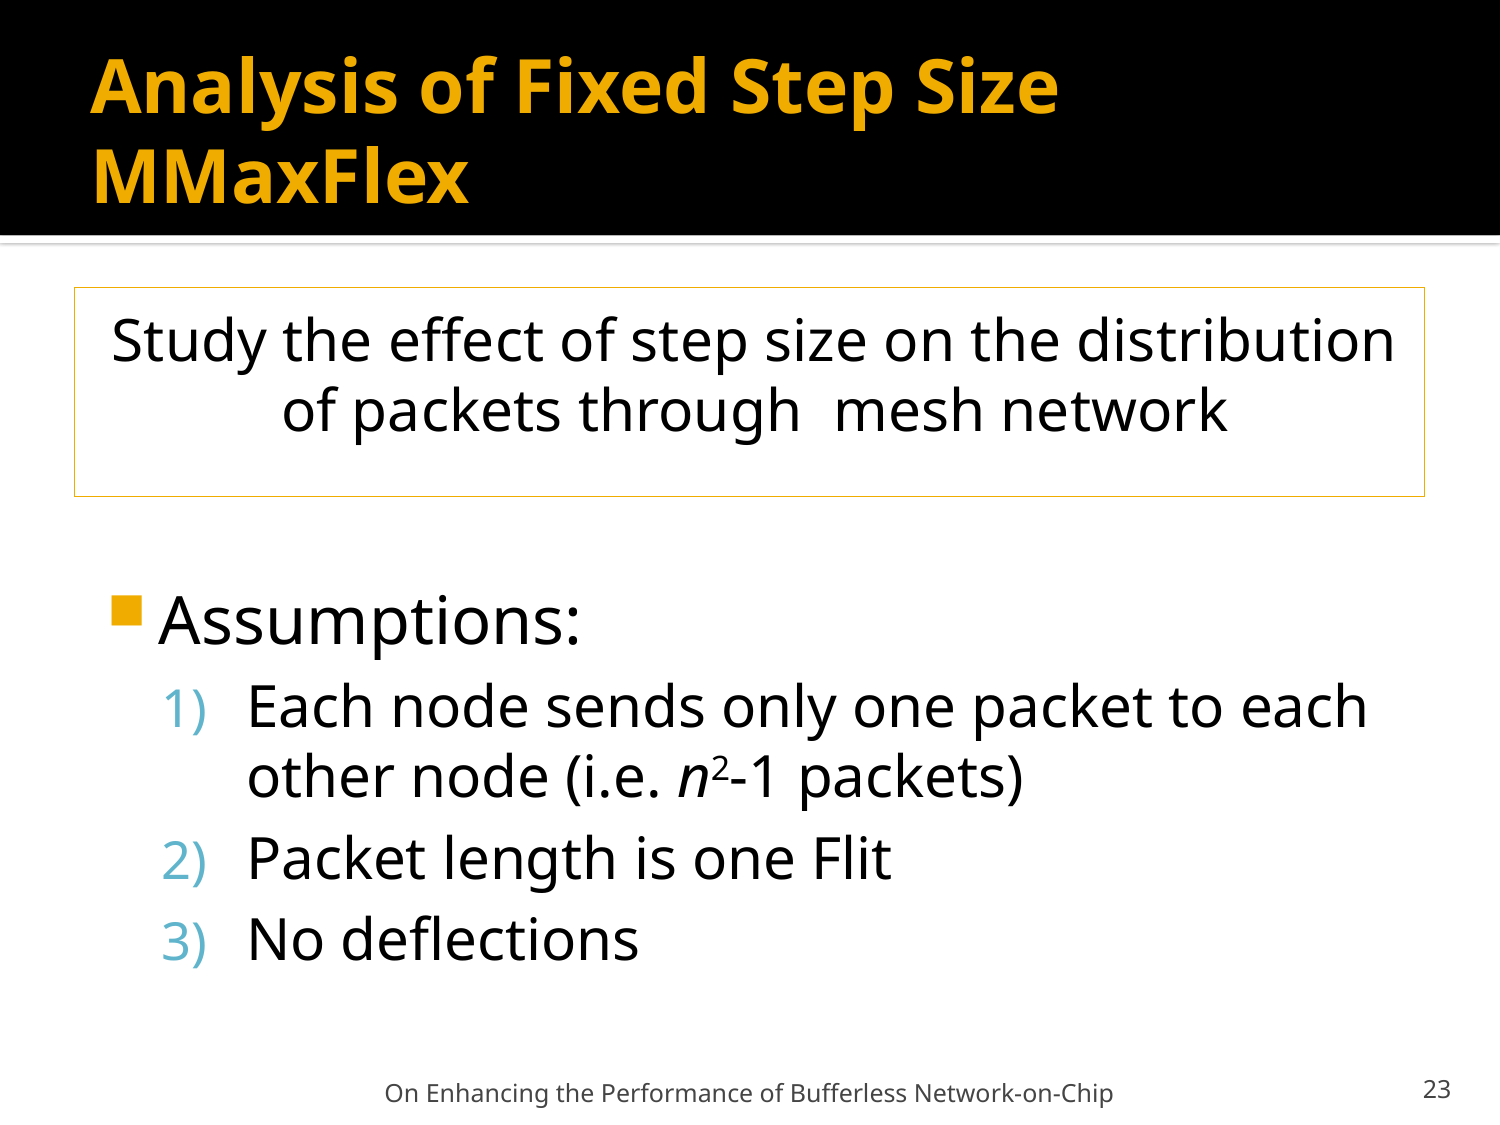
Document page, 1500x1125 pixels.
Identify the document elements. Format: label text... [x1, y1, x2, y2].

title Analysis of Fixed Step Size MMaxFlex [75, 25, 1425, 231]
list Assumptions: Each node sends only one packet to each other node (i.e. n2-1 packets) Packet length is one Flit No deflections [77, 562, 1428, 1000]
slide_number 23 [1345, 1062, 1467, 1108]
footer On Enhancing the Performance of Bufferless Network-on-Chip [298, 1062, 1202, 1108]
